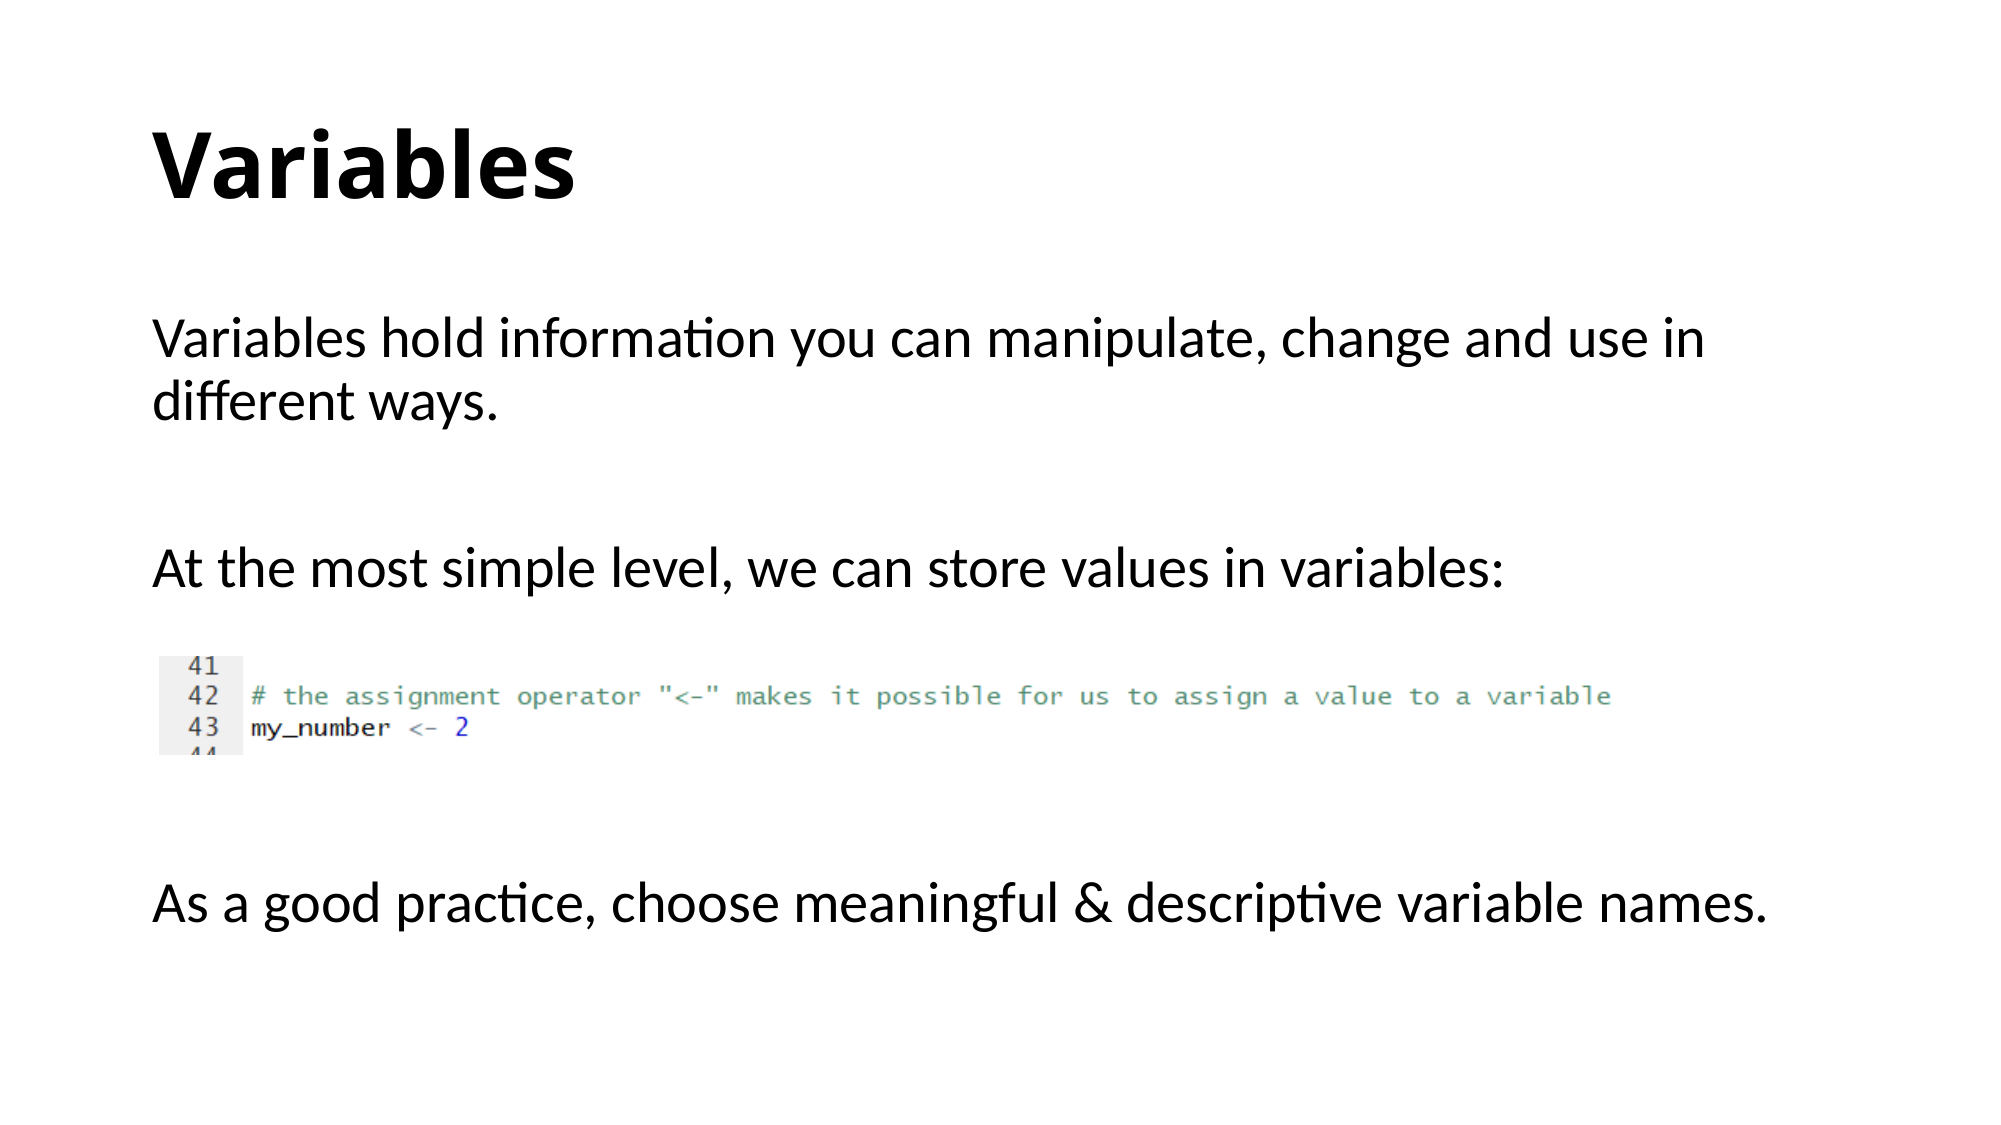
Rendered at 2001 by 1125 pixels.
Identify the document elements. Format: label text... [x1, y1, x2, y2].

list Variables hold information you can manipulate, change and use in different ways. At the most simple level, we can store values in variables: As a good practice, choose meaningful & descriptive variable names. [137, 299, 1863, 1014]
title Variables [137, 59, 1863, 278]
picture [159, 656, 1712, 755]
